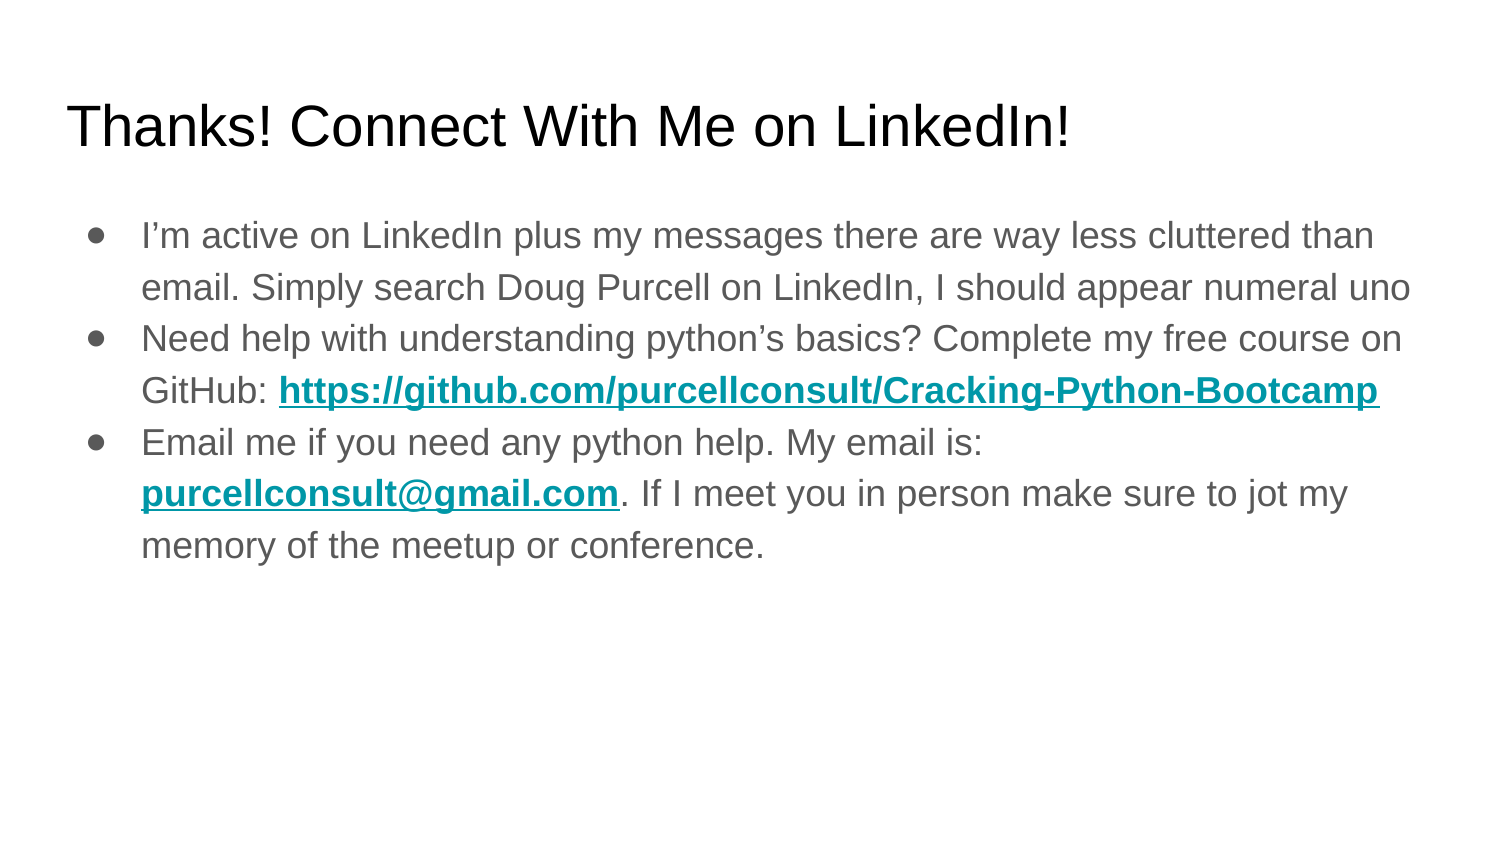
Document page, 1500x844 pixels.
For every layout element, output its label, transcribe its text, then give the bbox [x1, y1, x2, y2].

title Thanks! Connect With Me on LinkedIn! [51, 72, 1449, 167]
list I’m active on LinkedIn plus my messages there are way less cluttered than email. Simply search Doug Purcell on LinkedIn, I should appear numeral uno Need help with understanding python’s basics? Complete my free course on GitHub: https://github.com/purcellconsult/Cracking-Python-Bootcamp Email me if you need any python help. My email is: purcellconsult@gmail.com. If I meet you in person make sure to jot my memory of the meetup or conference. [51, 189, 1449, 750]
